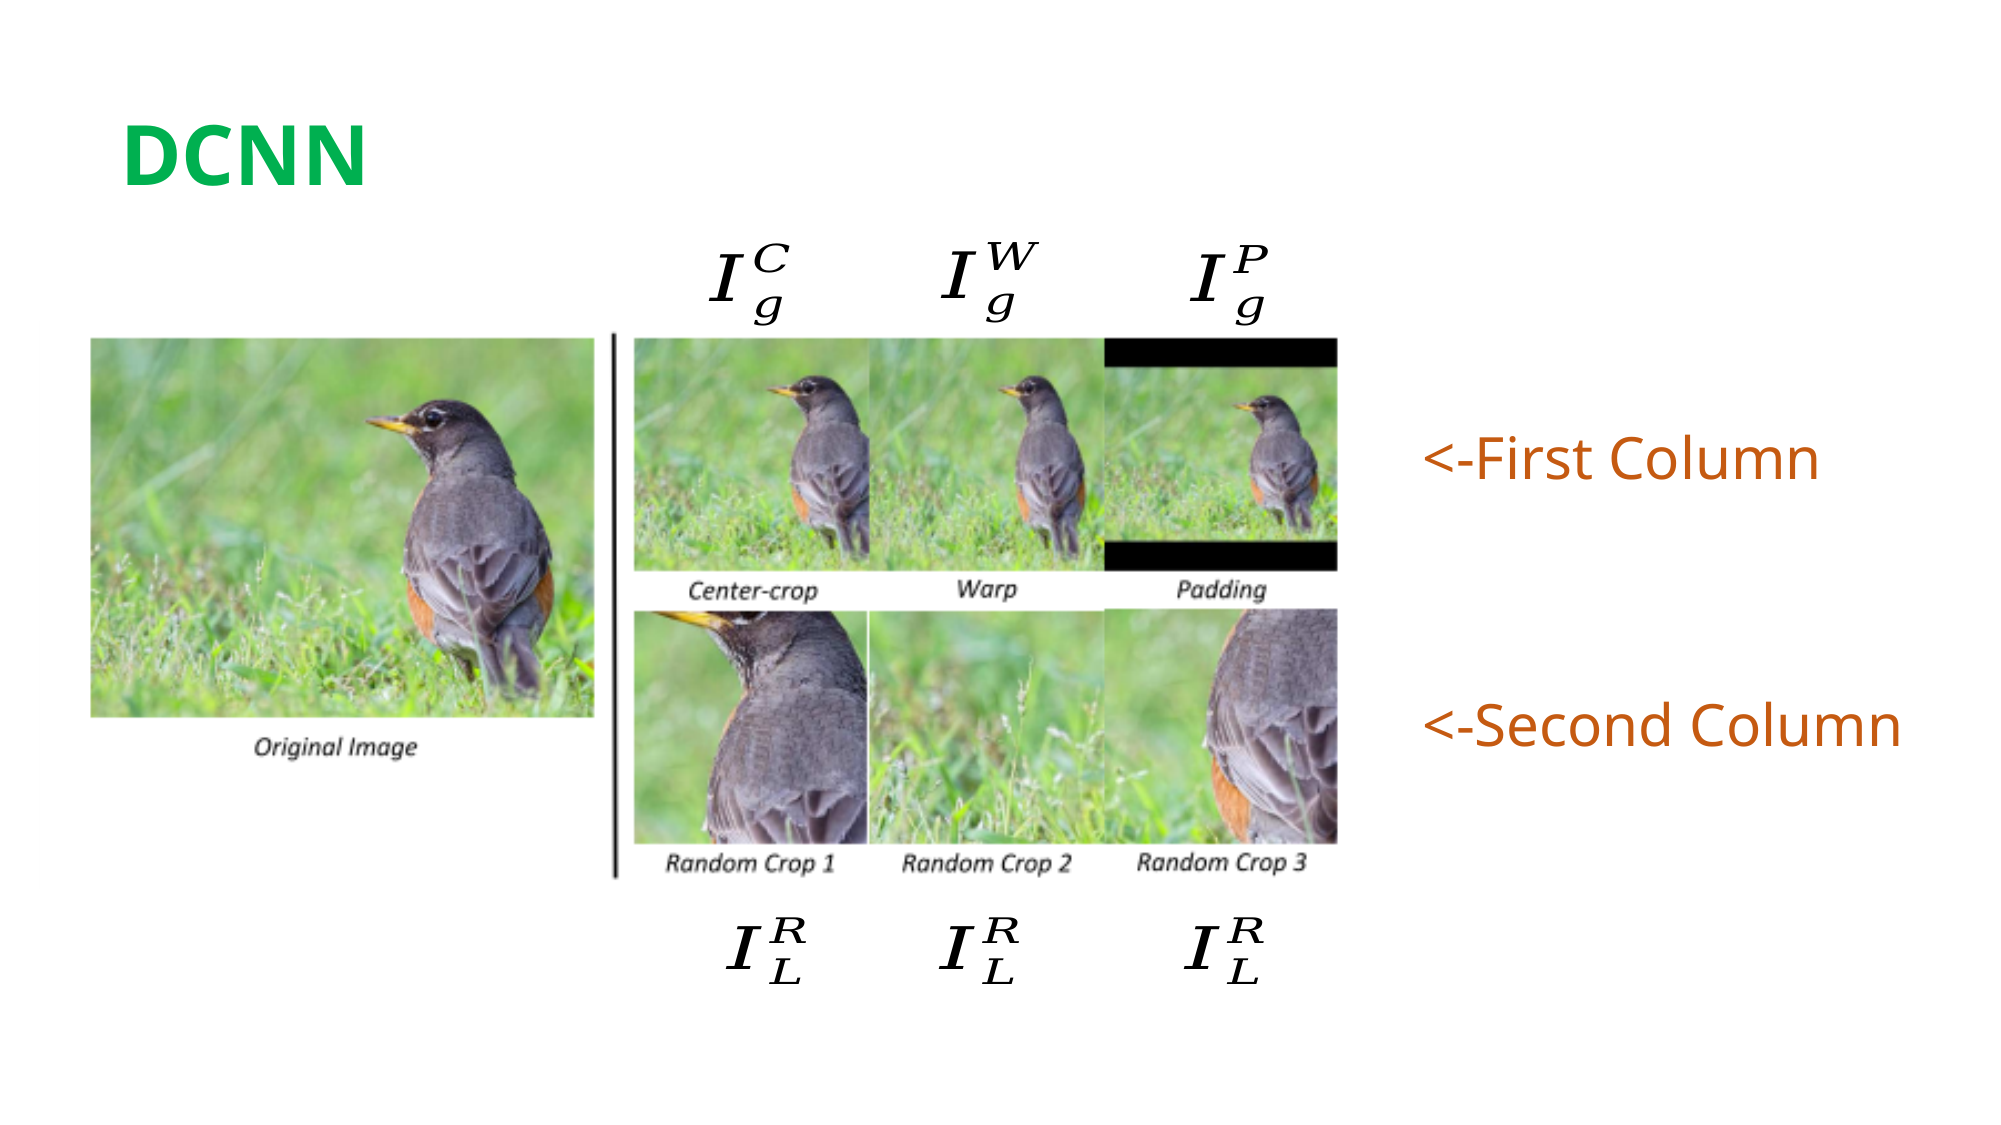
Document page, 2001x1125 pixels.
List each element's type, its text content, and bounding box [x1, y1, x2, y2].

text_box <-First Column [1409, 413, 1862, 499]
text_box DCNN [105, 94, 462, 210]
text_box <-Second Column [1409, 680, 1945, 766]
picture [38, 321, 1409, 889]
